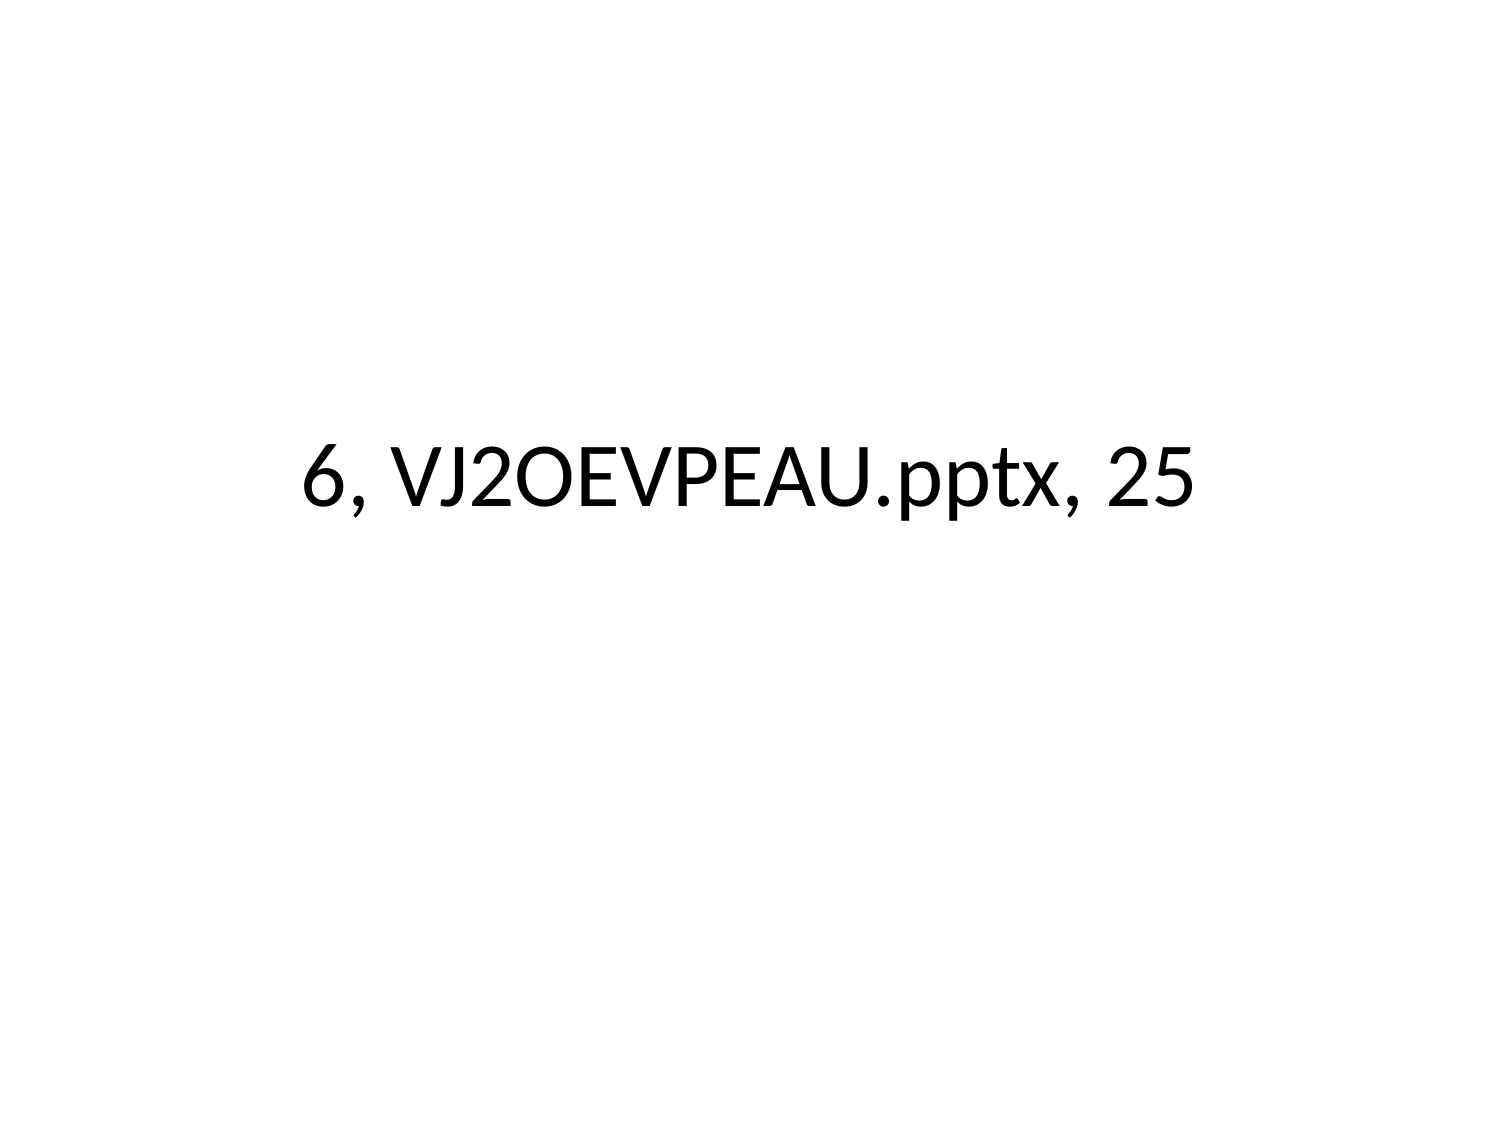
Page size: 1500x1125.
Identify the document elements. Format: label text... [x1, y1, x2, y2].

title 6, VJ2OEVPEAU.pptx, 25 [112, 349, 1388, 591]
